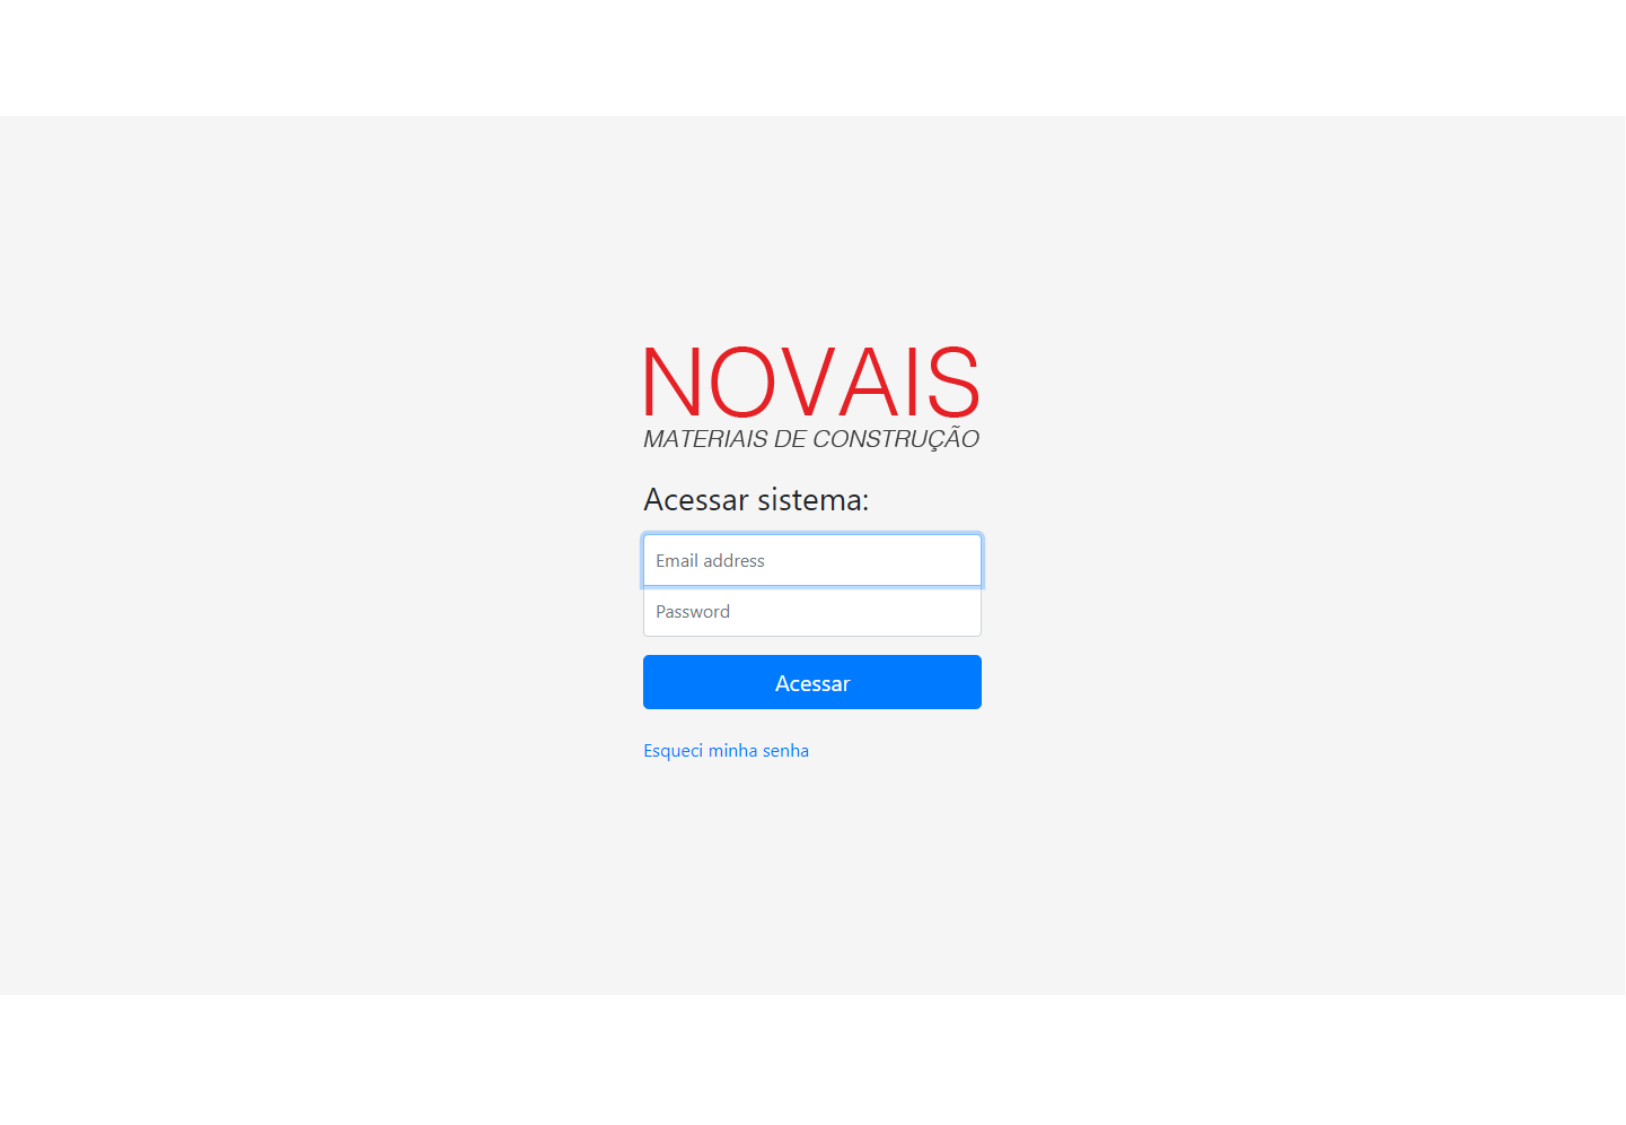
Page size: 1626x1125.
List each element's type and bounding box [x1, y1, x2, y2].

picture [0, 116, 1625, 995]
